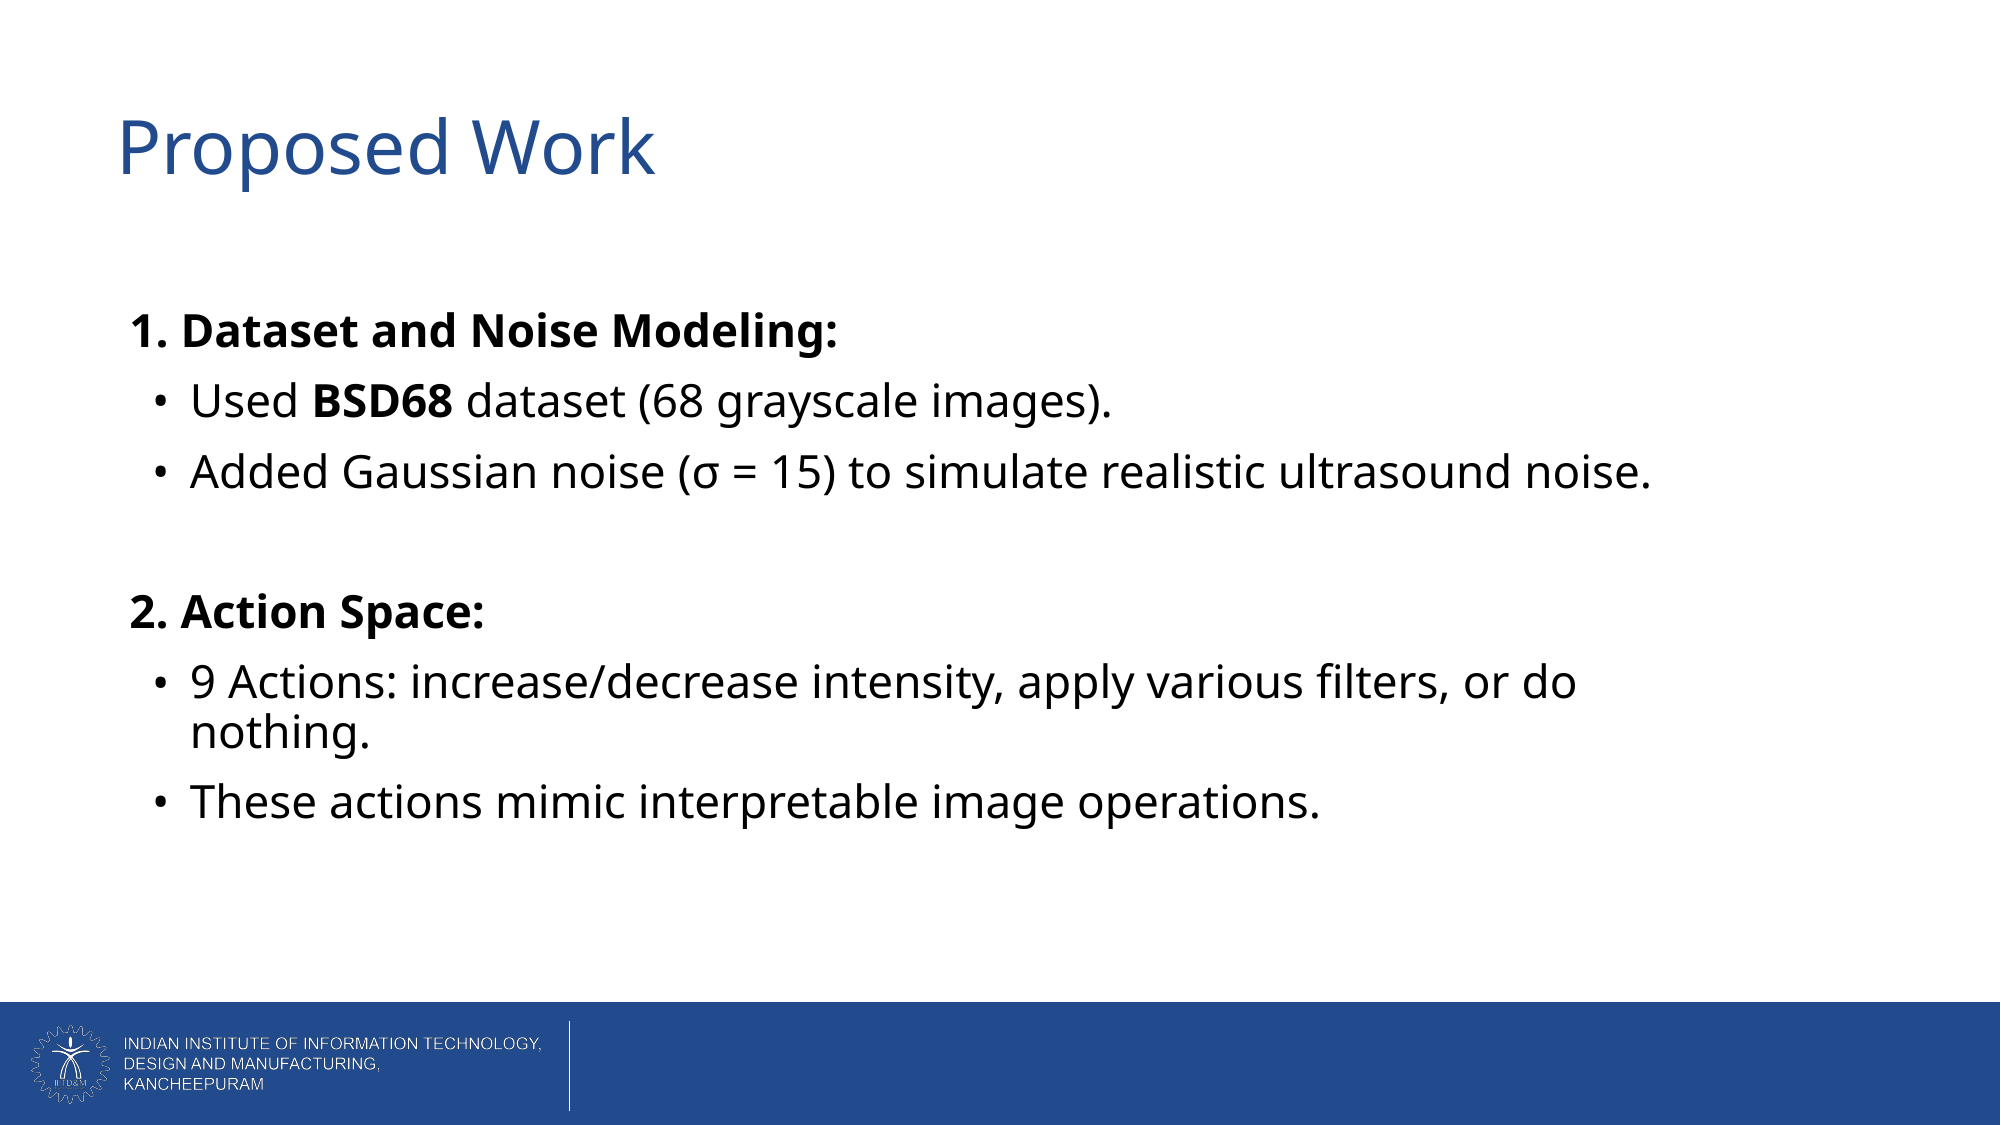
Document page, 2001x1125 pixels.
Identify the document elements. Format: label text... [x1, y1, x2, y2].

text_box 1. Dataset and Noise Modeling: Used BSD68 dataset (68 grayscale images). Added Gaussian noise (σ = 15) to simulate realistic ultrasound noise. 2. Action Space: 9 Actions: increase/decrease intensity, apply various filters, or do nothing. These actions mimic interpretable image operations. [121, 300, 1774, 836]
title Proposed Work [108, 72, 1835, 229]
picture [19, 1014, 551, 1113]
